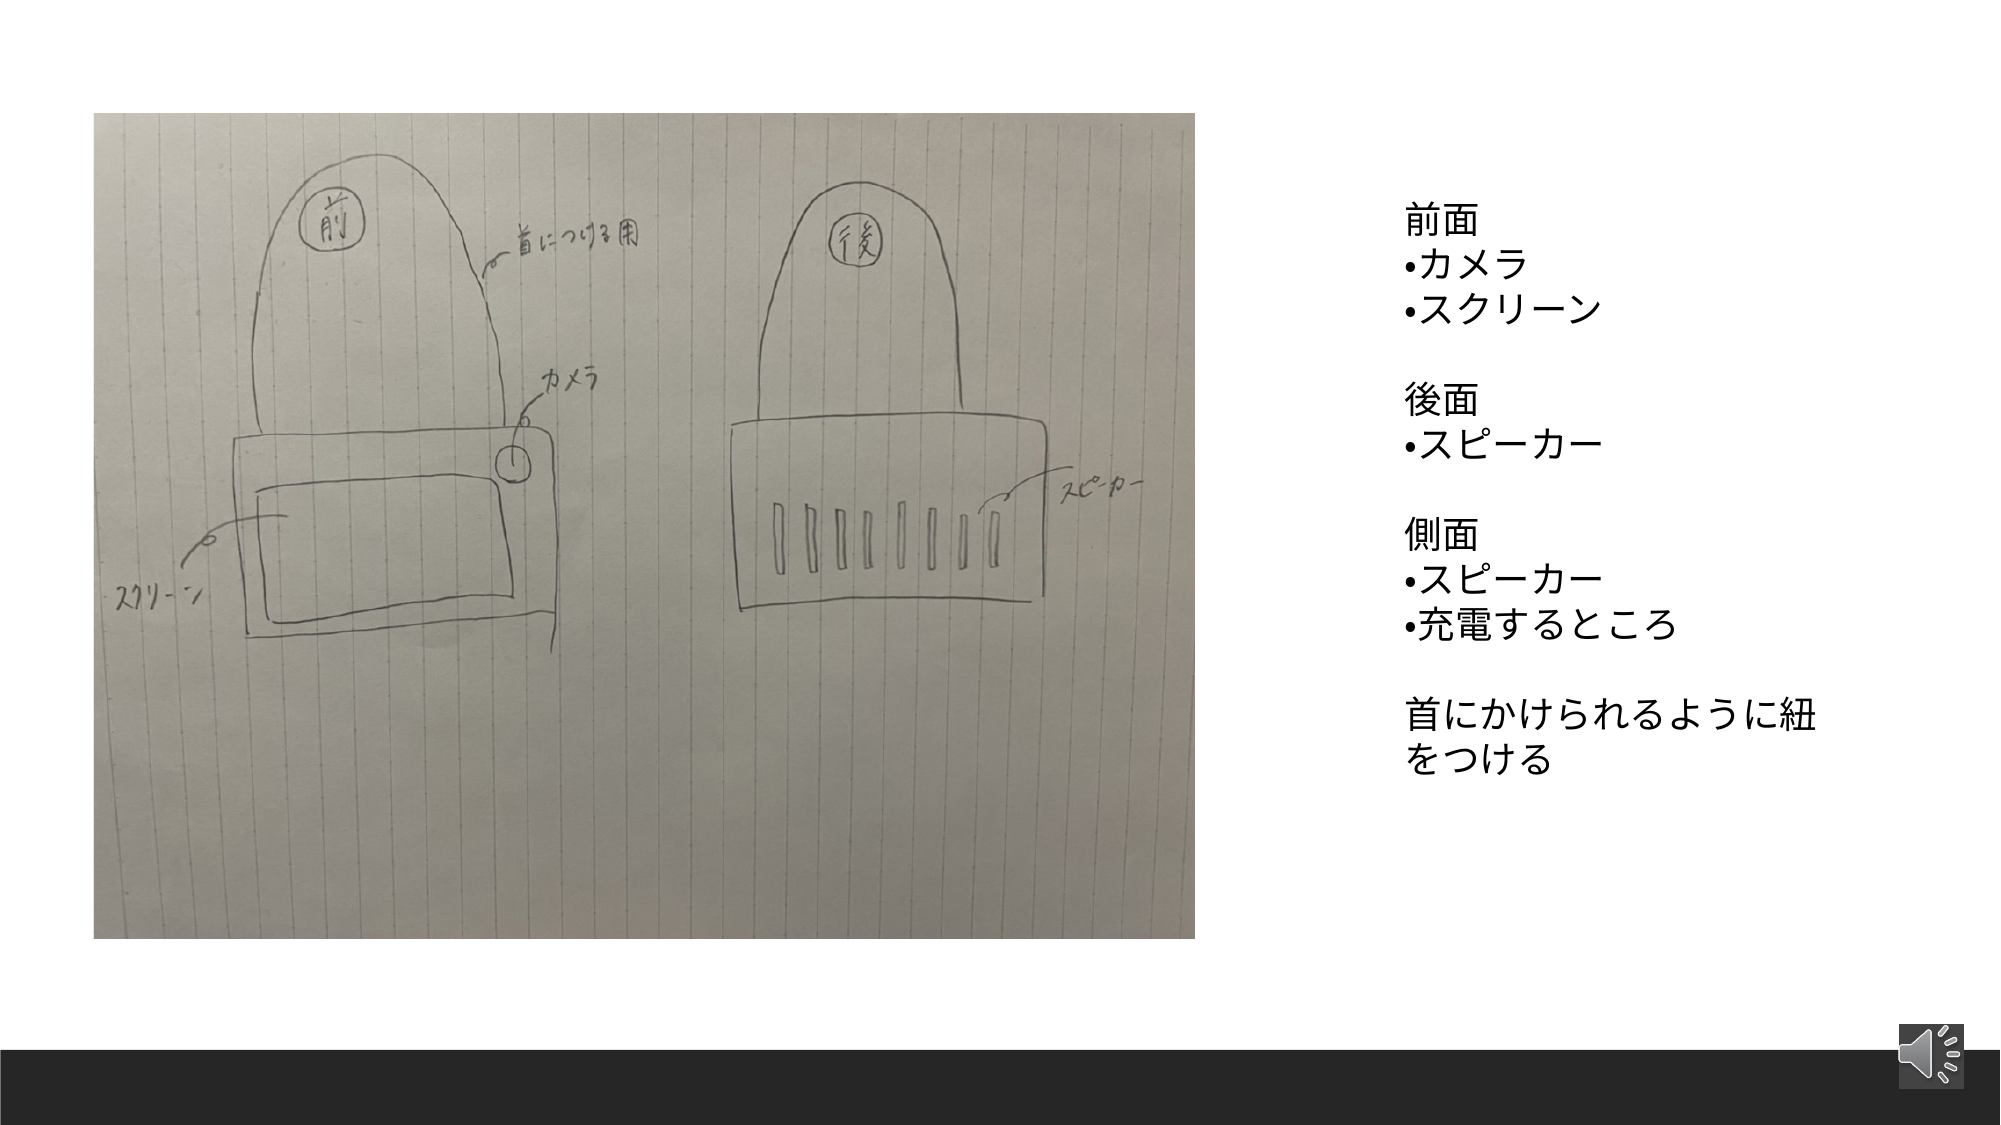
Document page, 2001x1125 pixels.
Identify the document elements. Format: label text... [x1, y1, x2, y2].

picture [95, 0, 1195, 1078]
text_box 前面 ・カメラ ・スクリーン 後面 ・スピーカー 側面 ・スピーカー ・充電するところ 首にかけられるように紐をつける [1390, 188, 1857, 789]
picture [1897, 1022, 1966, 1091]
